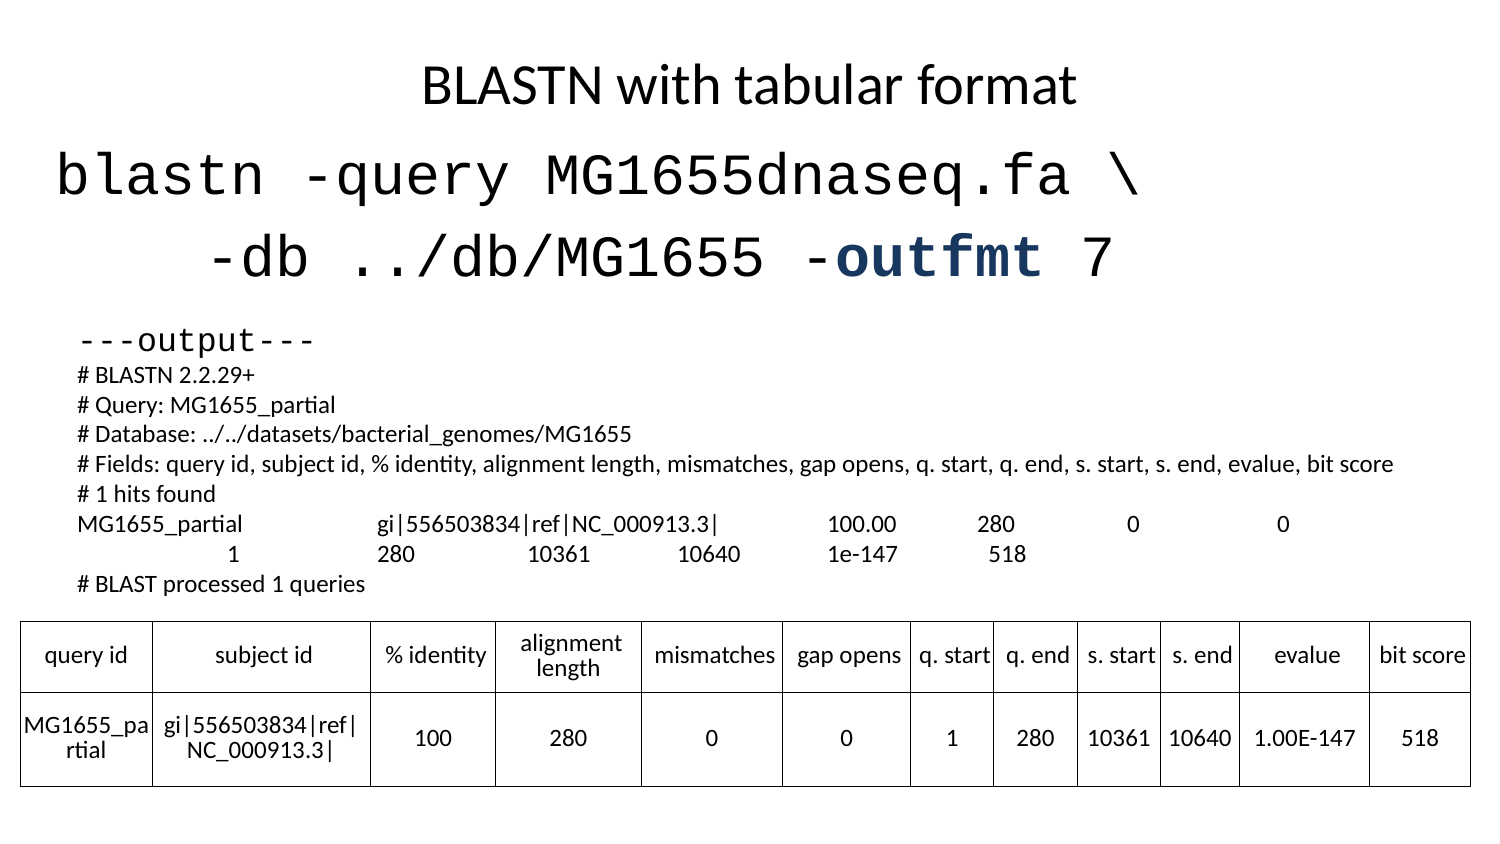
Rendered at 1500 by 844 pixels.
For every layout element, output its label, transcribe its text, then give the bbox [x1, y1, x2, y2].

table_header q. end [994, 622, 1077, 692]
table_cell 1 [911, 693, 993, 786]
table_header mismatches [642, 622, 782, 692]
table_cell MG1655_partial [21, 693, 152, 786]
table_cell 1.00E-147 [1240, 693, 1369, 786]
text_box blastn -query MG1655dnaseq.fa \ -db ../db/MG1655 -outfmt 7 [40, 128, 1459, 323]
table_cell 0 [642, 693, 782, 786]
text_box ---output--- # BLASTN 2.2.29+ # Query: MG1655_partial # Database: ../../datasets/bacterial_genomes/MG1655 # Fields: query id, subject id, % identity, alignment length, mismatches, gap opens, q. start, q. end, s. start, s. end, evalue, bit score # 1 hits found MG1655_partial gi|556503834|ref|NC_000913.3| 100.00 280 0 0 1 280 10361 10640 1e-147 518 # BLAST processed 1 queries [62, 323, 1438, 605]
table_header q. start [911, 622, 993, 692]
table_header gap opens [783, 622, 910, 692]
table_cell 280 [994, 693, 1077, 786]
table_cell 100 [371, 693, 495, 786]
table_cell 518 [1370, 693, 1470, 786]
table_header bit score [1370, 622, 1470, 692]
table_cell 10640 [1161, 693, 1239, 786]
table_header query id [21, 622, 152, 692]
table_header % identity [371, 622, 495, 692]
table_header alignment length [496, 622, 641, 692]
table_cell gi|556503834|ref|NC_000913.3| [153, 693, 370, 786]
table_header subject id [153, 622, 370, 692]
title BLASTN with tabular format [75, 33, 1425, 128]
table_header s. end [1161, 622, 1239, 692]
table_cell 0 [783, 693, 910, 786]
table_cell 280 [496, 693, 641, 786]
table_header s. start [1078, 622, 1160, 692]
table_cell 10361 [1078, 693, 1160, 786]
table_header evalue [1240, 622, 1369, 692]
